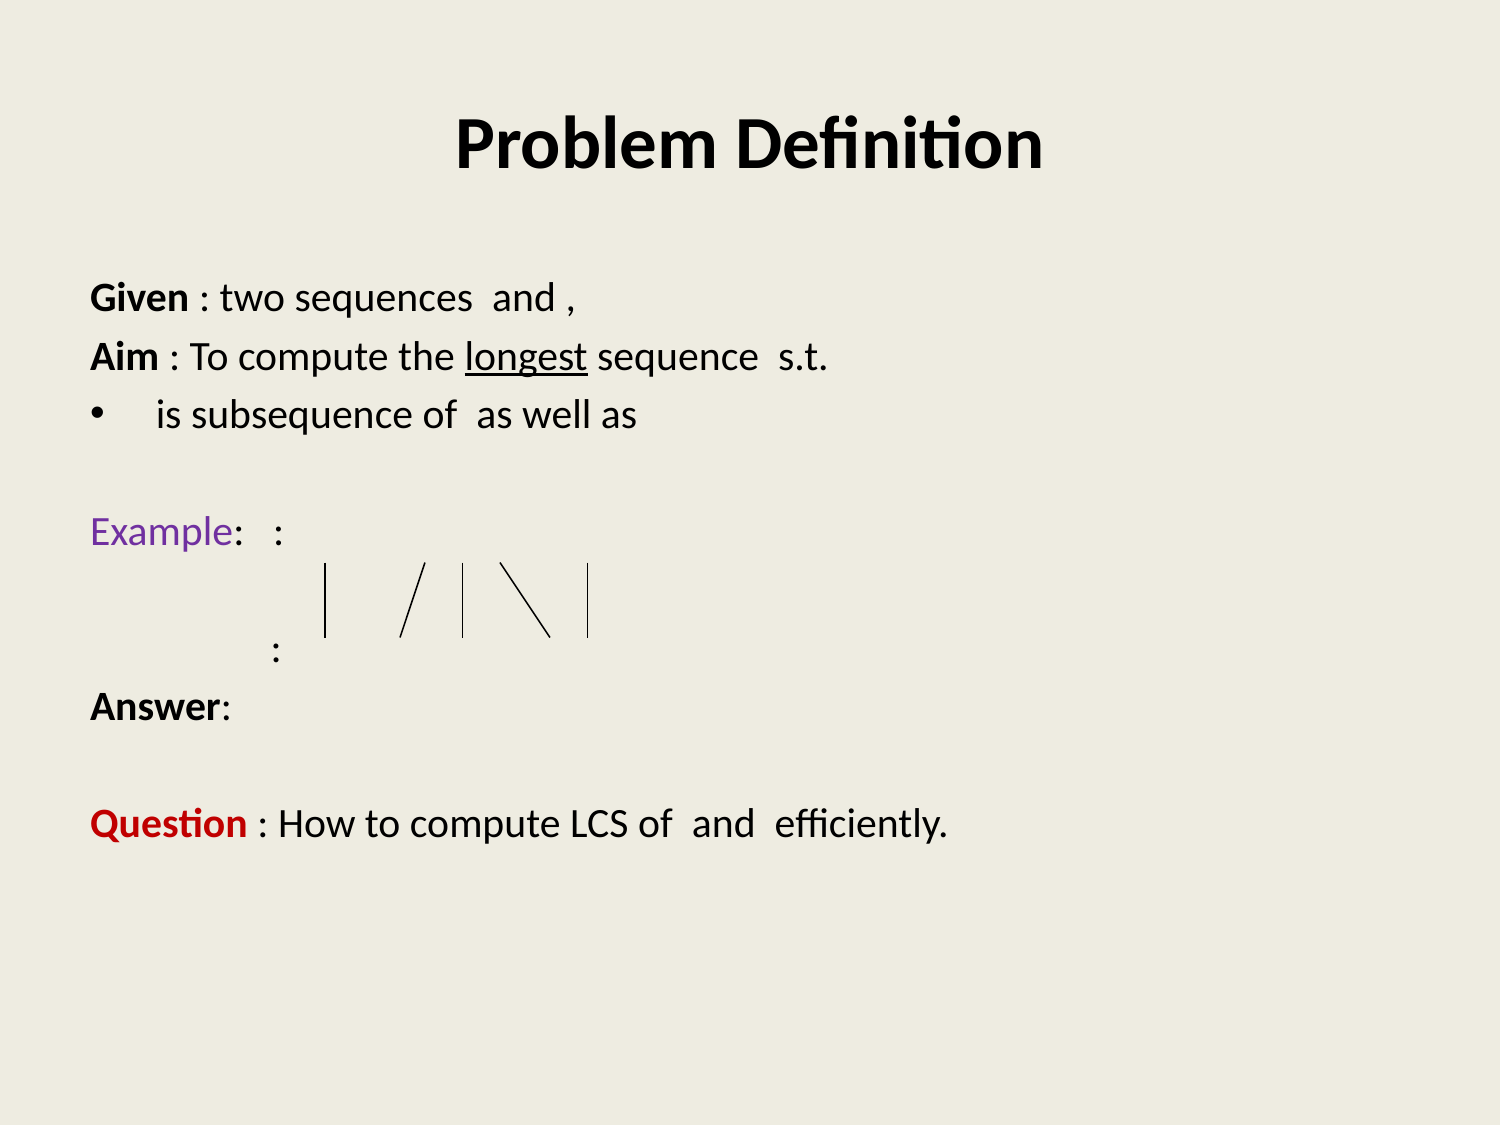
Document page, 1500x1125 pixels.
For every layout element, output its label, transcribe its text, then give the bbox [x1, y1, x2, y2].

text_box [399, 562, 426, 638]
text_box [499, 562, 551, 638]
title Problem Definition [75, 45, 1425, 233]
